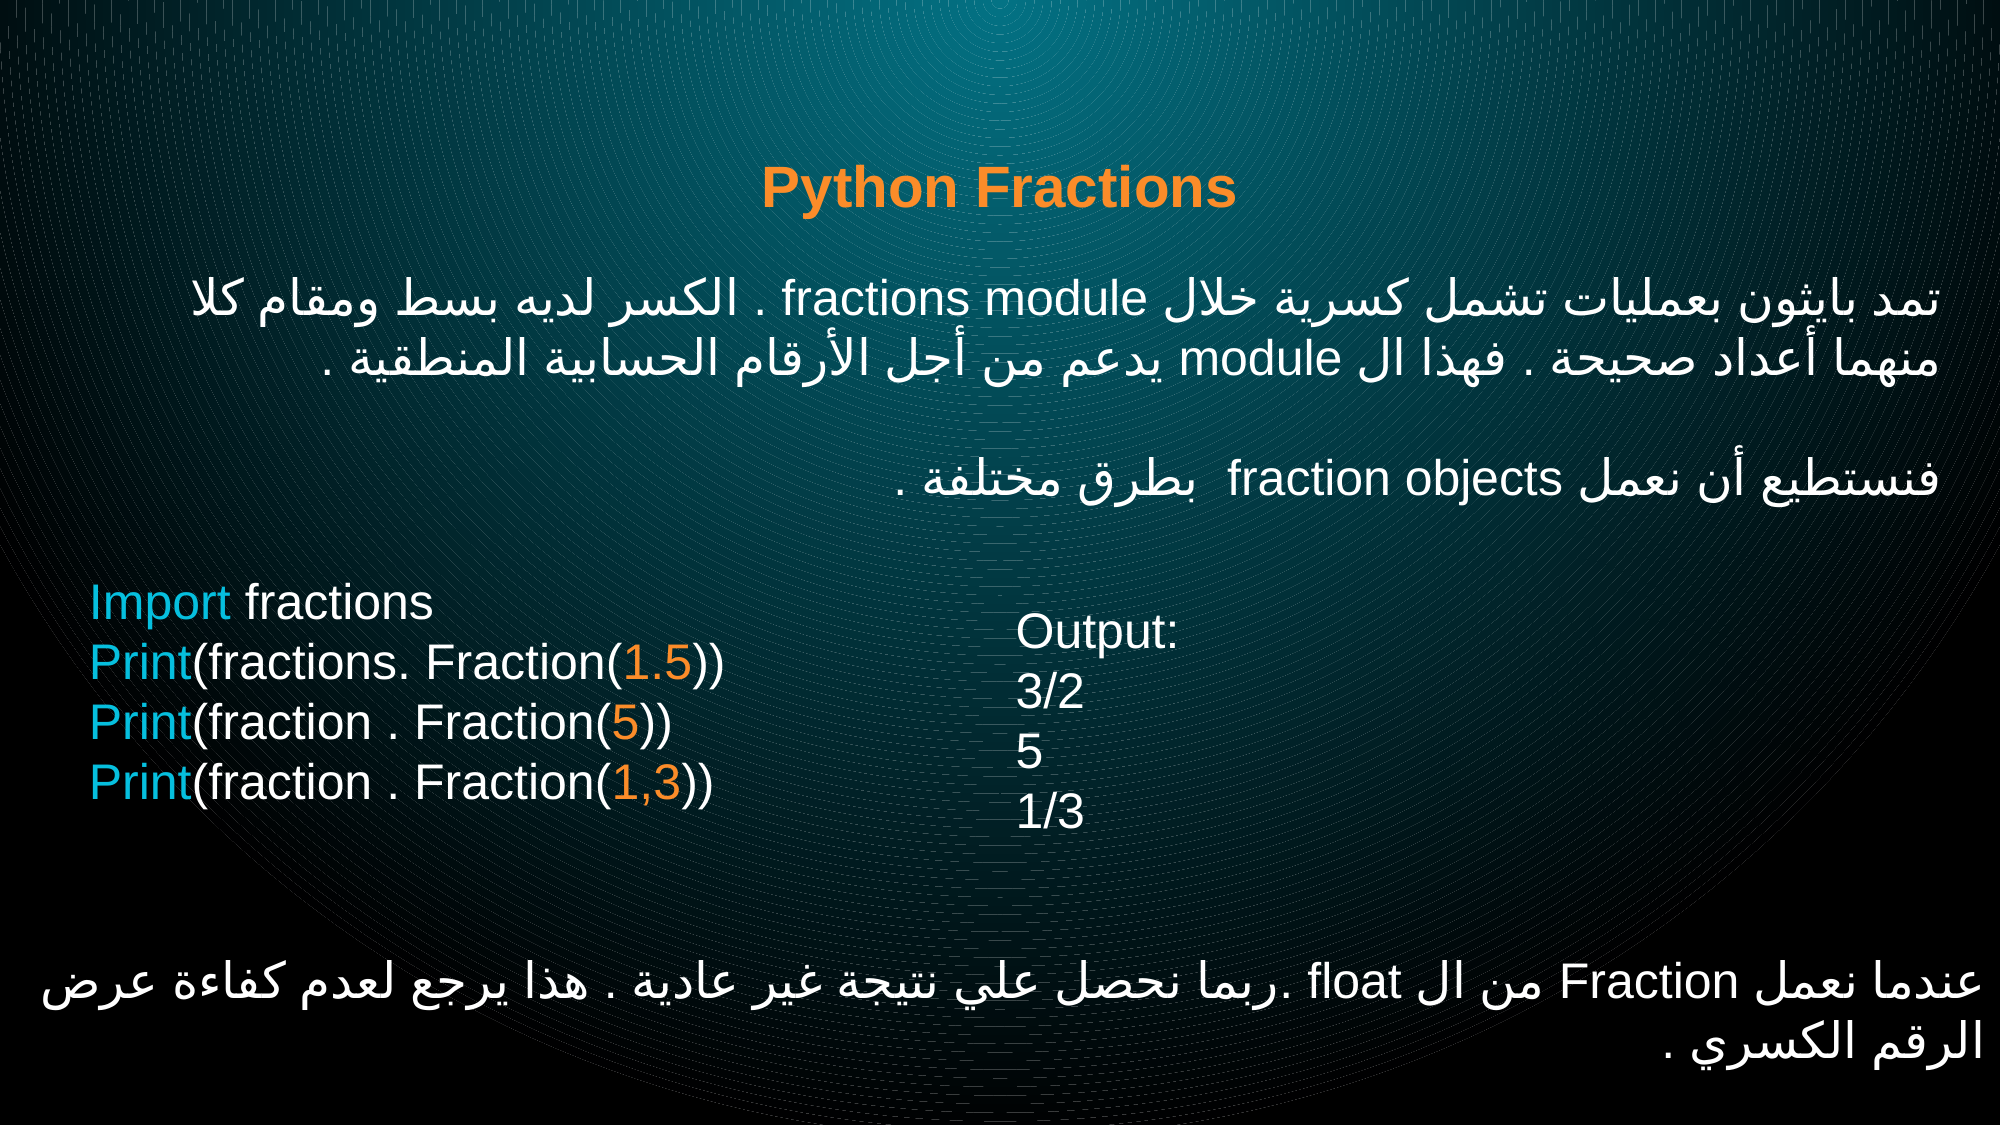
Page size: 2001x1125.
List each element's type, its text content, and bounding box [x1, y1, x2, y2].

text_box Python Fractions [747, 142, 1253, 227]
text_box عندما نعمل Fraction من ال float .ربما نحصل علي نتيجة غير عادية . هذا يرجع لعدم كفاءة عرض الرقم الكسري . [19, 941, 2000, 1077]
text_box تمد بايثون بعمليات تشمل كسرية خلال fractions module . الكسر لديه بسط ومقام كلا منهما أعداد صحيحة . فهذا ال module يدعم من أجل الأرقام الحسابية المنطقية . فنستطيع أن نعمل fraction objects بطرق مختلفة . [130, 258, 1957, 514]
text_box Output: 3/2 5 1/3 [1000, 591, 1195, 847]
text_box Import fractions Print(fractions. Fraction(1.5)) Print(fraction . Fraction(5)) Print(fraction . Fraction(1,3)) [74, 562, 741, 818]
